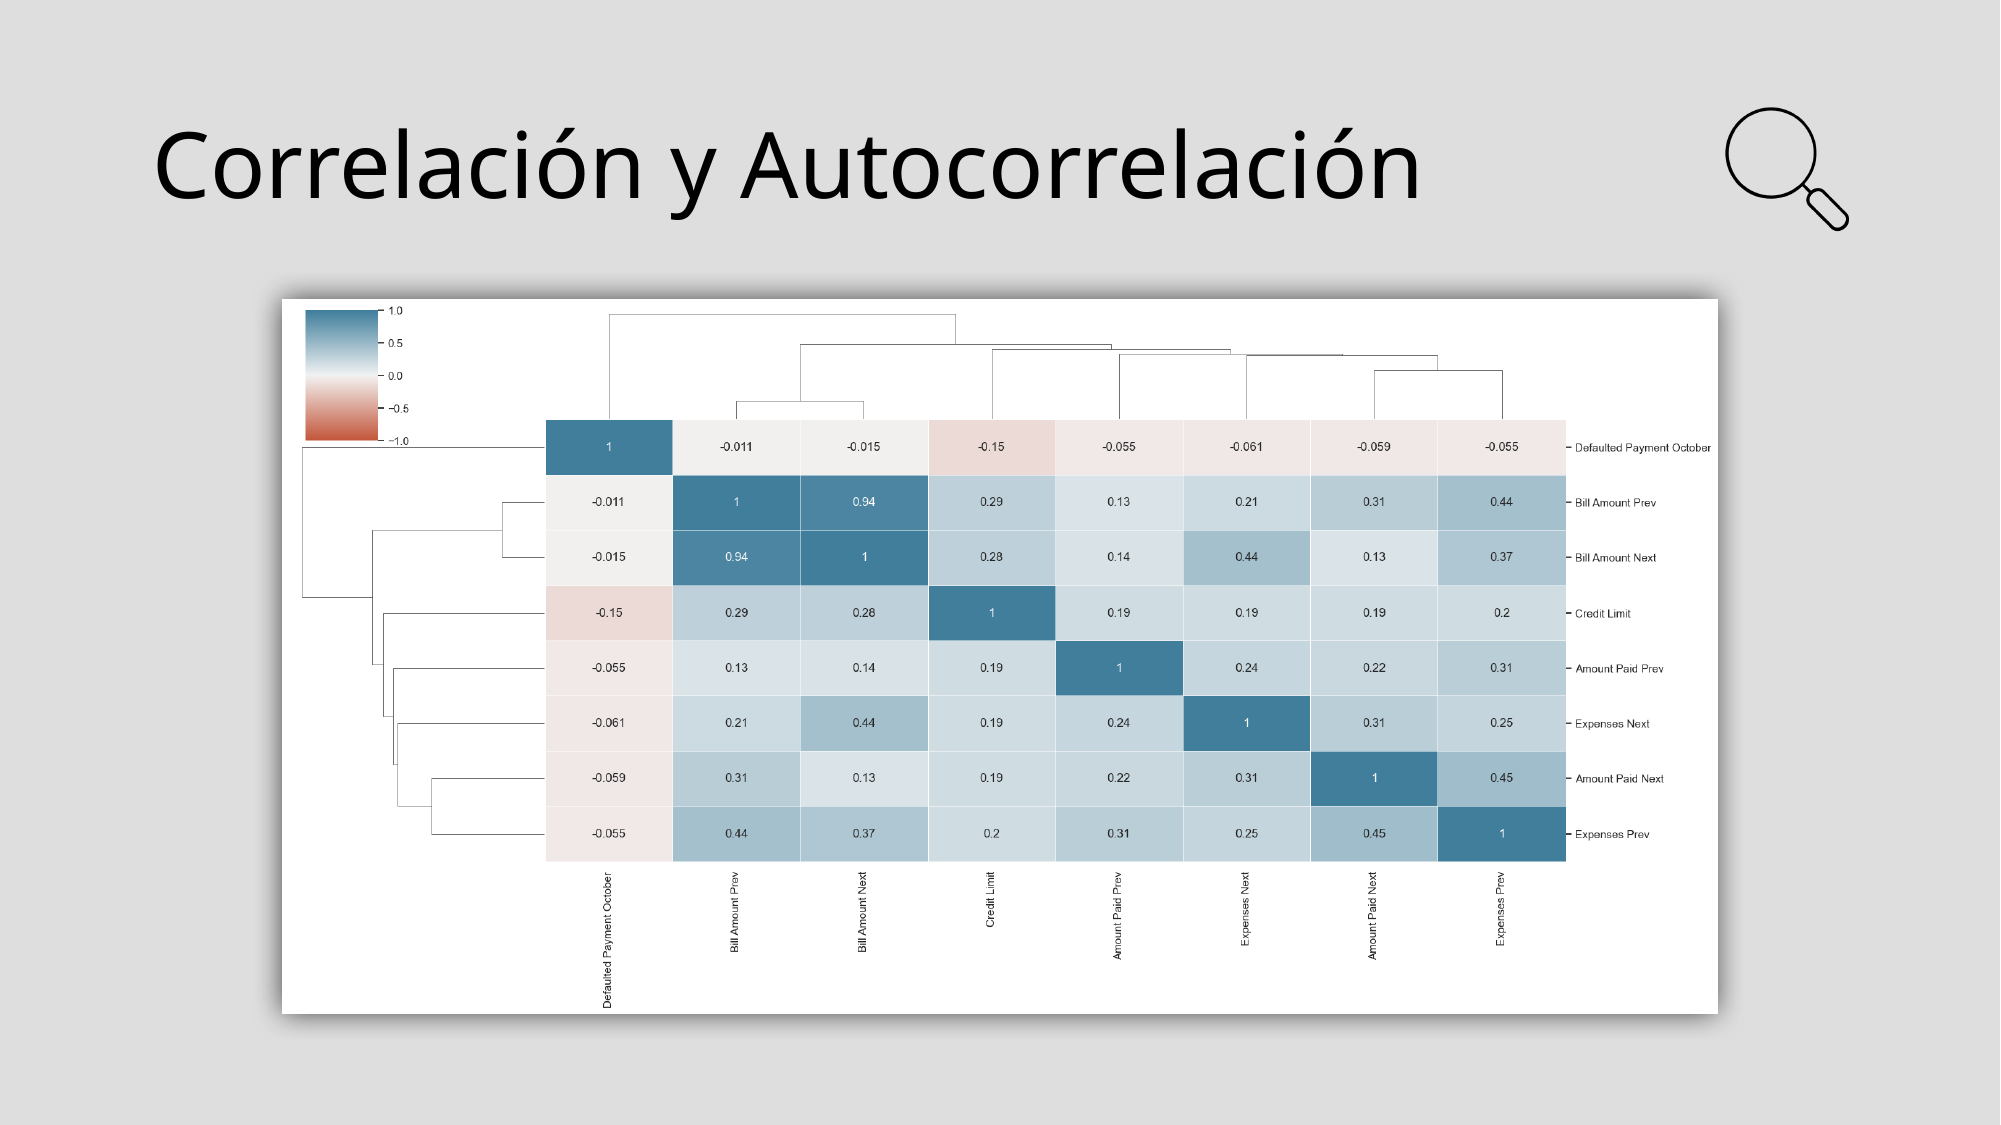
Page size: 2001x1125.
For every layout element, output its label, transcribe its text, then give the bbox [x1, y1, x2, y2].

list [282, 298, 1718, 1014]
title Correlación y Autocorrelación [137, 59, 1863, 278]
picture [1712, 92, 1864, 244]
